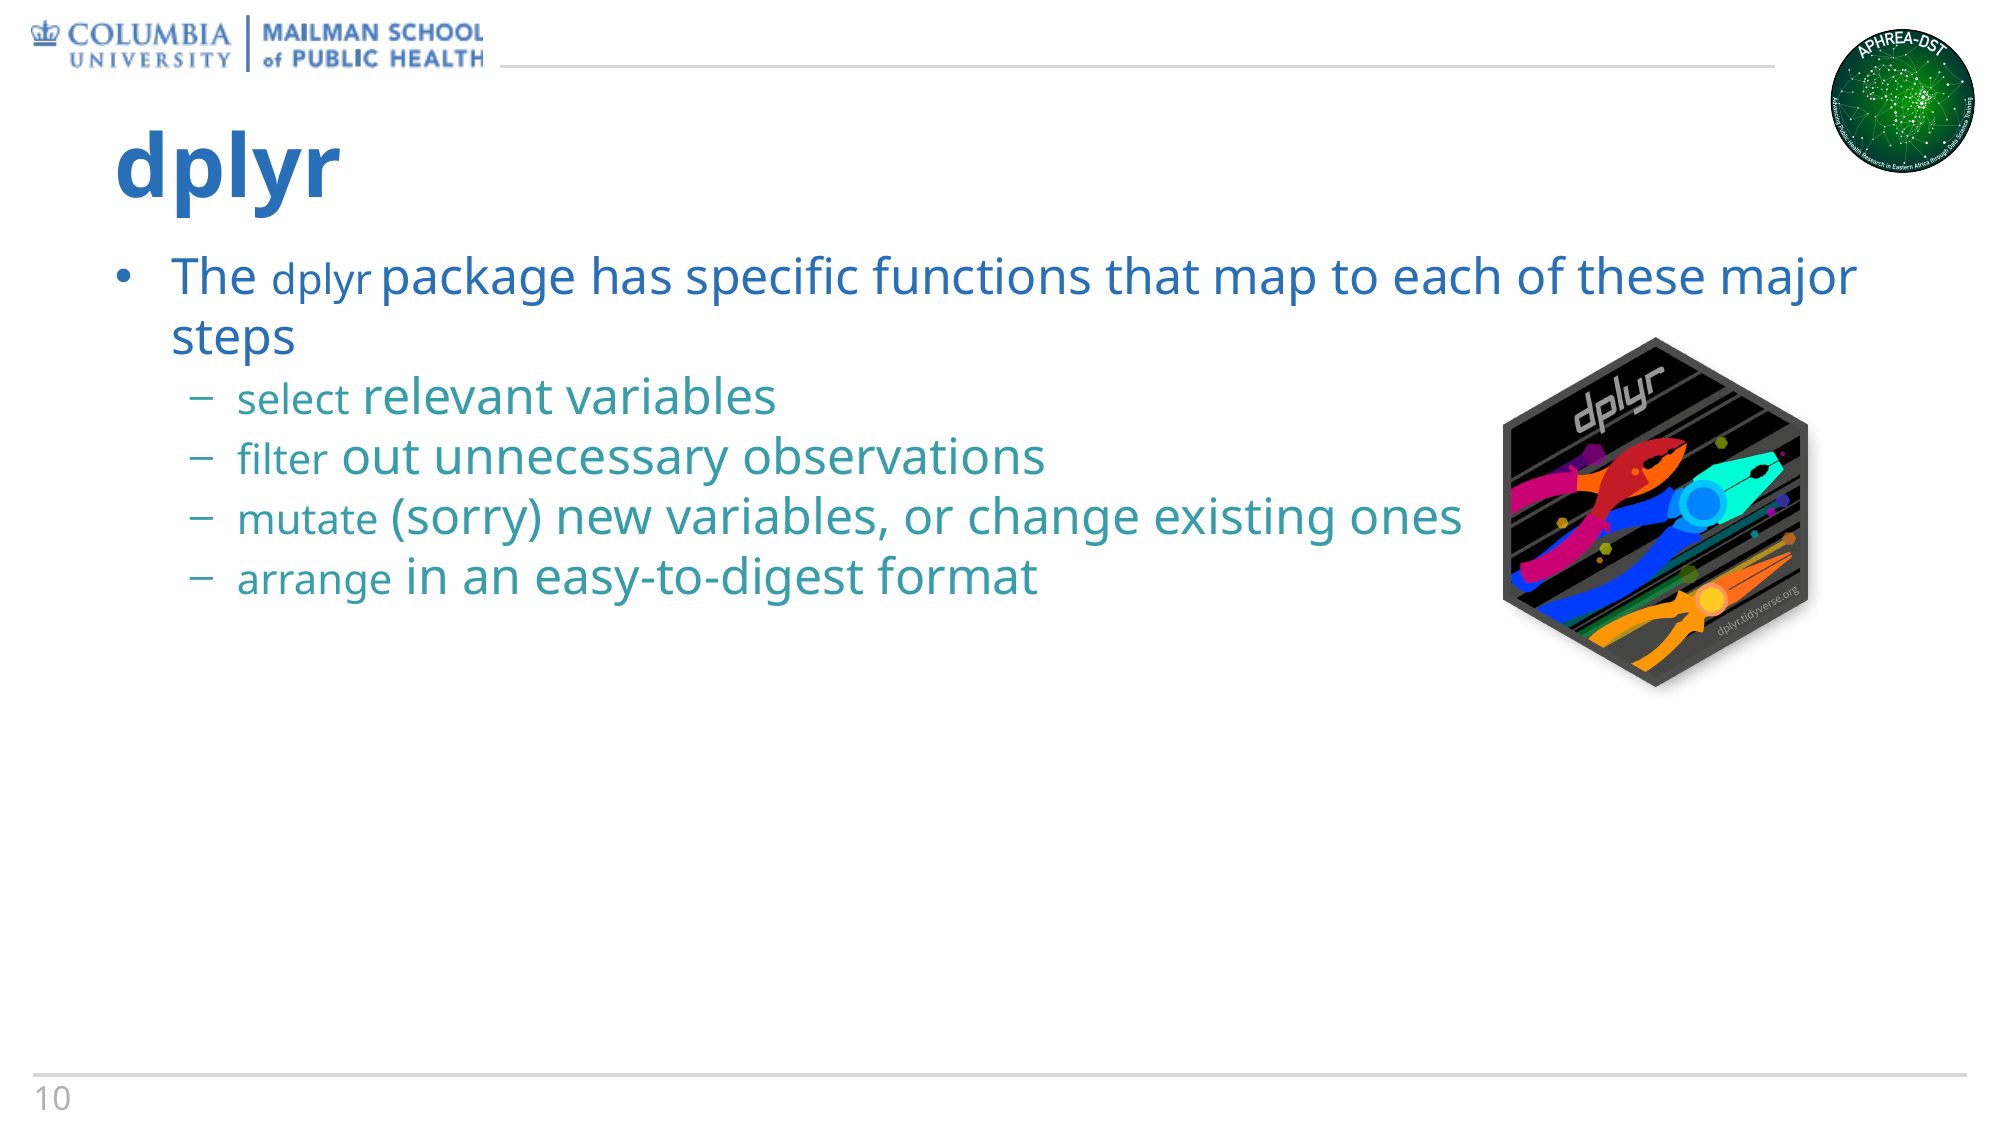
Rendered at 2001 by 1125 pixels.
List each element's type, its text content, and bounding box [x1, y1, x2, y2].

title dplyr [99, 87, 1900, 238]
picture [1813, 0, 1987, 200]
list The dplyr package has specific functions that map to each of these major steps select relevant variables filter out unnecessary observations mutate (sorry) new variables, or change existing ones arrange in an easy-to-digest format [99, 237, 1938, 1050]
picture [1499, 337, 1826, 704]
